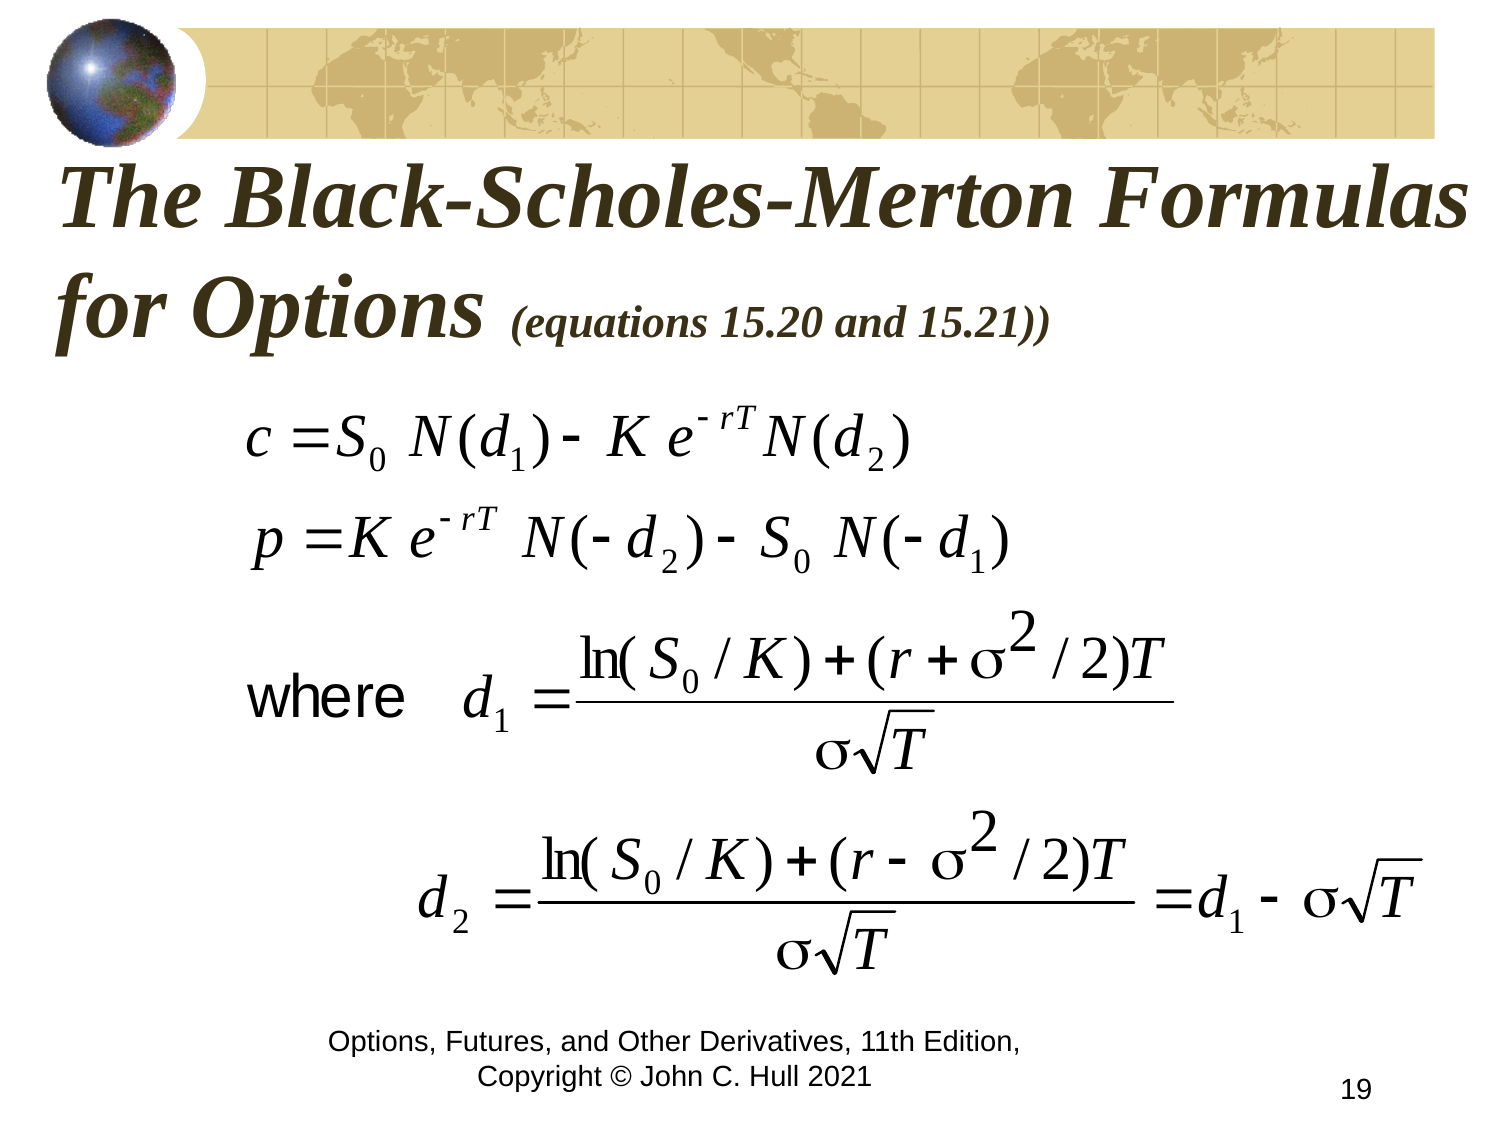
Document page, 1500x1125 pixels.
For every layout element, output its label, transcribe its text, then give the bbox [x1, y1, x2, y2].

footer Options, Futures, and Other Derivatives, 11th Edition, Copyright © John C. Hull 2021 [262, 1024, 1088, 1101]
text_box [237, 387, 1432, 986]
slide_number 19 [1074, 1037, 1388, 1113]
picture [42, 14, 190, 151]
title The Black-Scholes-Merton Formulas for Options (equations 15.20 and 15.21)) [40, 152, 1500, 341]
